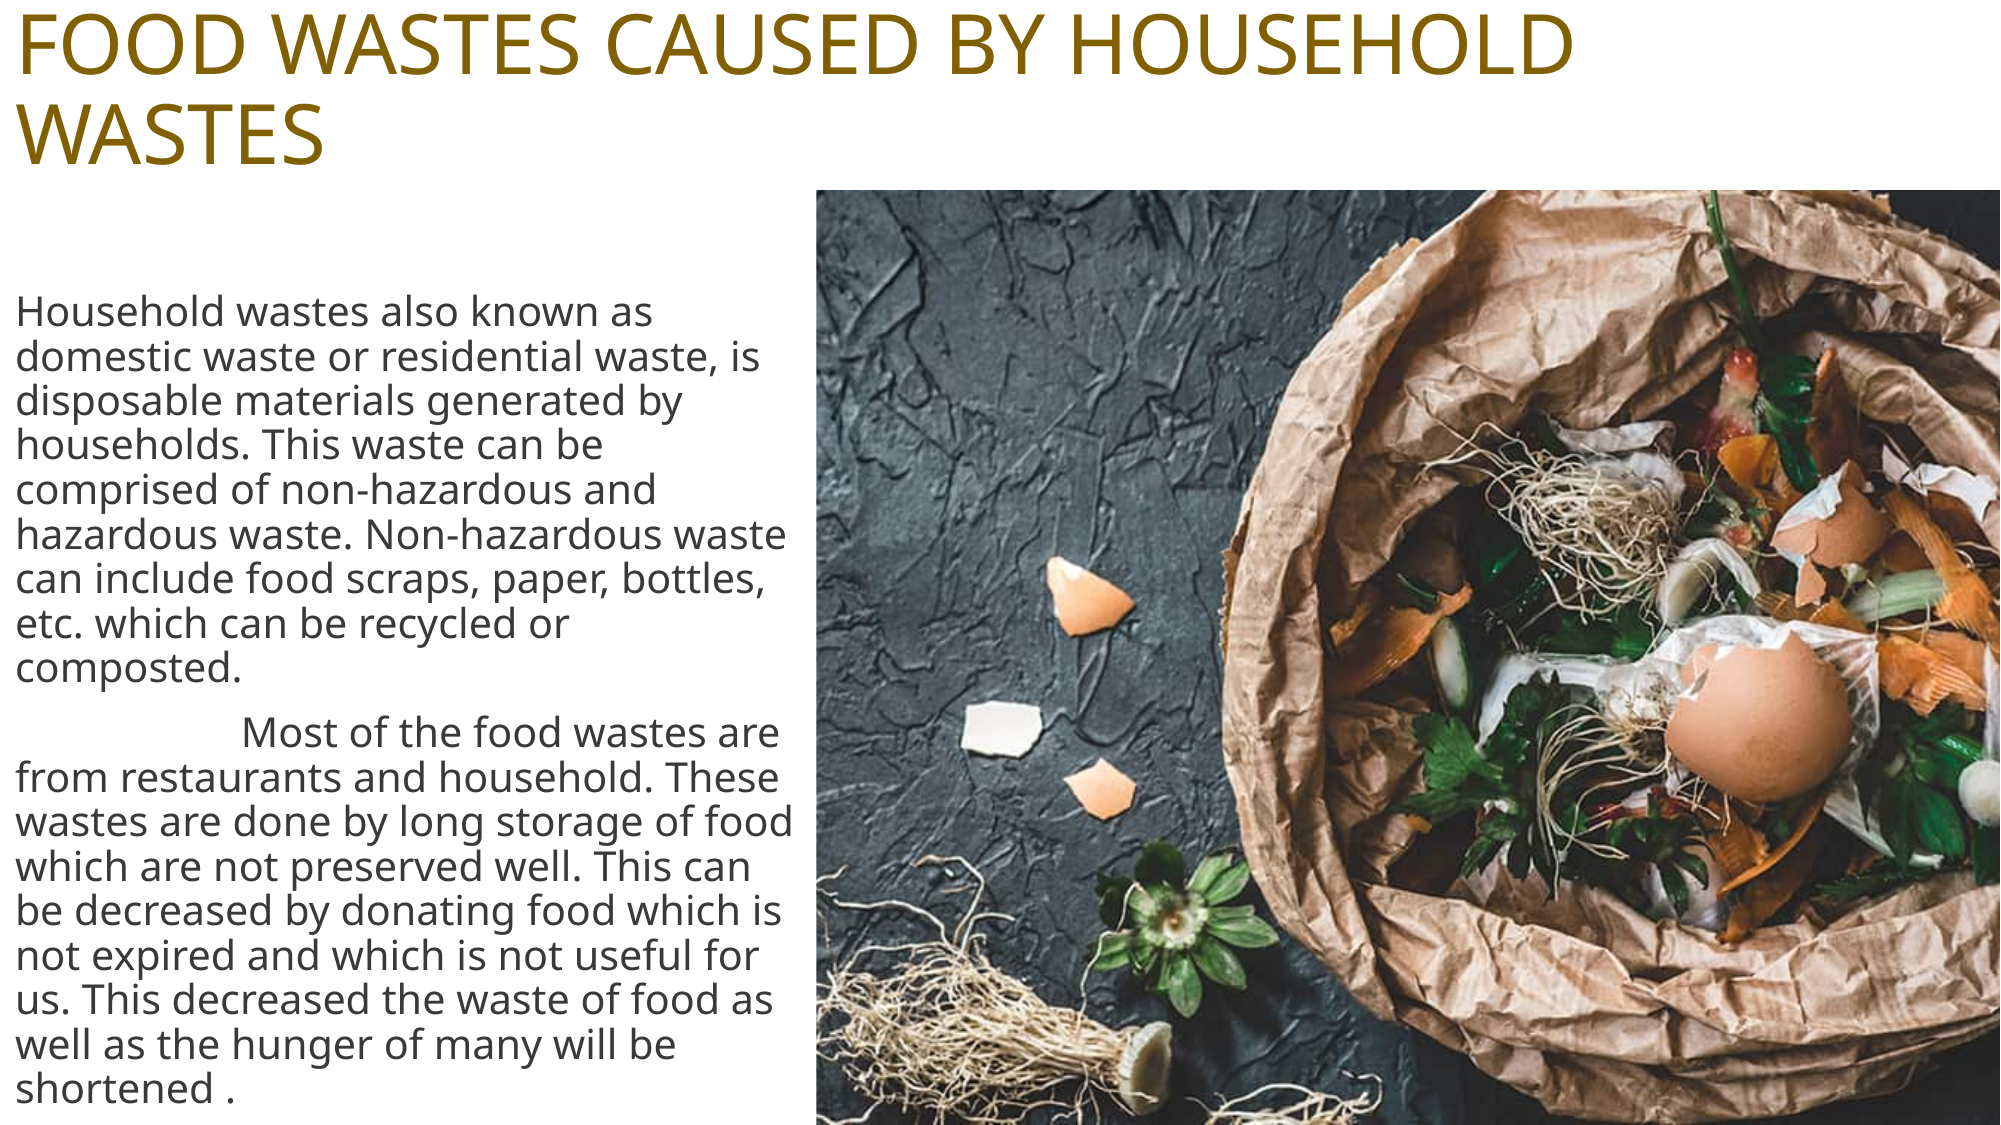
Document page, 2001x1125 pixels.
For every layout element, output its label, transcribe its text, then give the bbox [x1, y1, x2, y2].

picture [816, 190, 2000, 1125]
title FOOD WASTES CAUSED BY HOUSEHOLD WASTES [0, 0, 1655, 191]
list Household wastes also known as domestic waste or residential waste, is disposable materials generated by households. This waste can be comprised of non-hazardous and hazardous waste. Non-hazardous waste can include food scraps, paper, bottles, etc. which can be recycled or composted. Most of the food wastes are from restaurants and household. These wastes are done by long storage of food which are not preserved well. This can be decreased by donating food which is not expired and which is not useful for us. This decreased the waste of food as well as the hunger of many will be shortened . [0, 283, 816, 1125]
